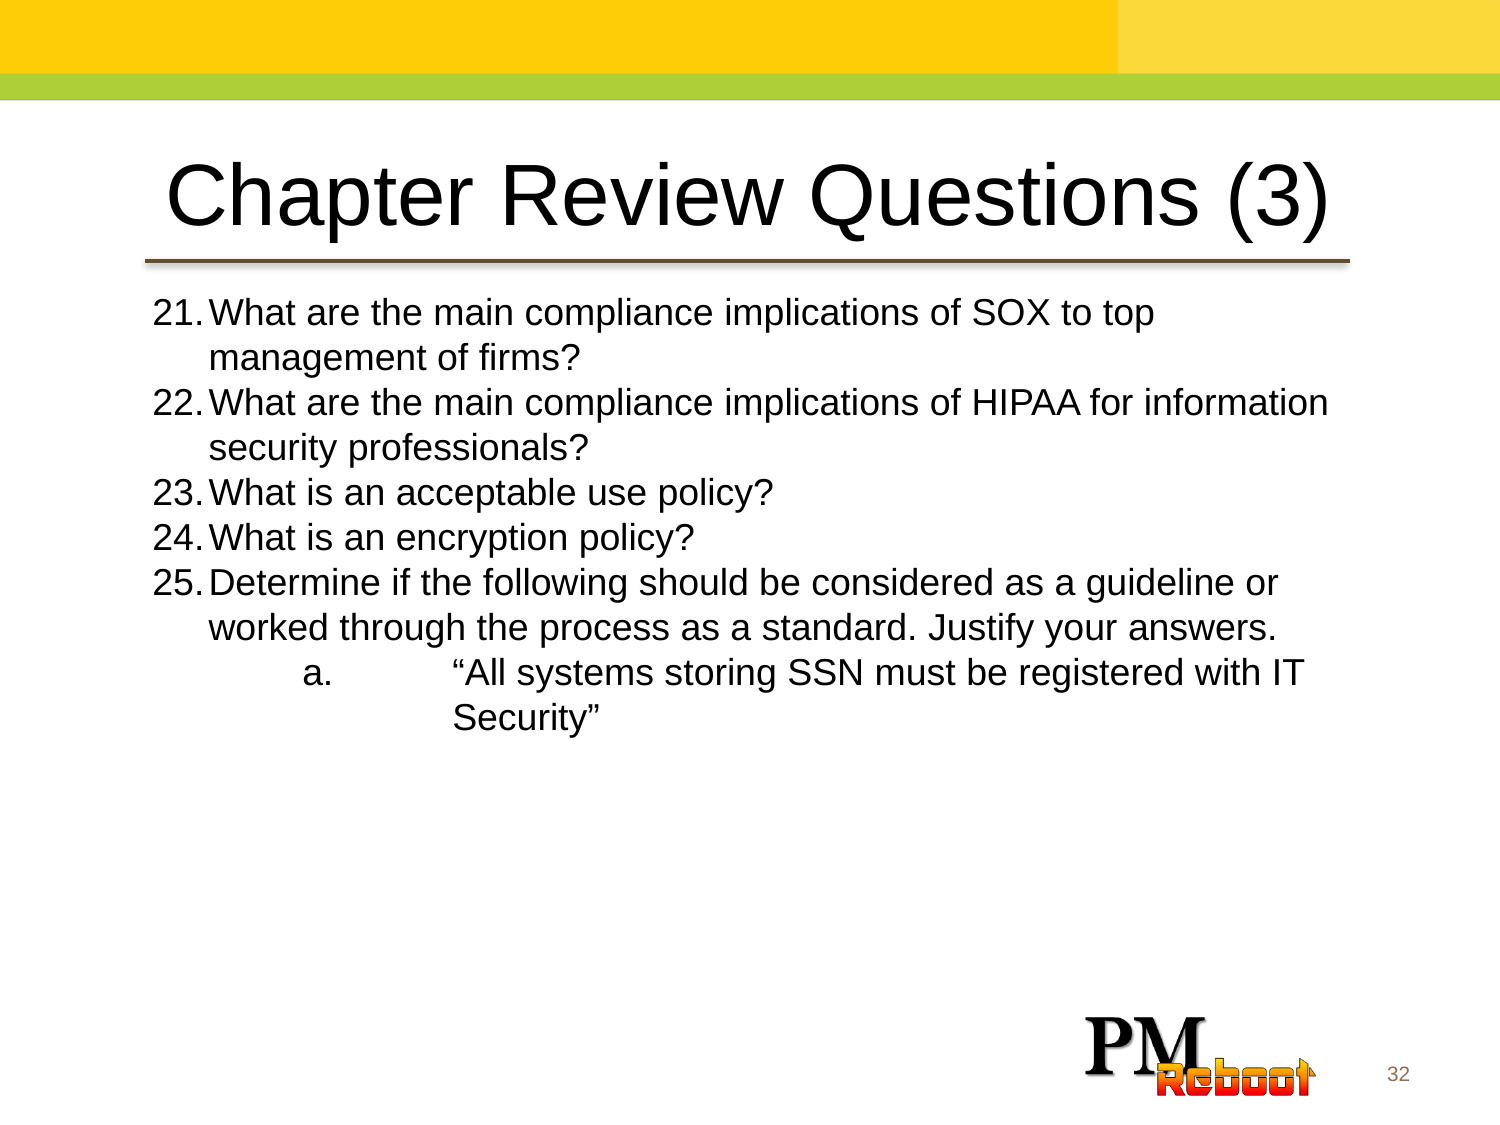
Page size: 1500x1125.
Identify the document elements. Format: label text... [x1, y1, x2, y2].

text_box What are the main compliance implications of SOX to top management of firms? What are the main compliance implications of HIPAA for information security professionals? What is an acceptable use policy? What is an encryption policy? Determine if the following should be considered as a guideline or worked through the process as a standard. Justify your answers. a. “All systems storing SSN must be registered with IT Security” [137, 280, 1363, 746]
slide_number 32 [1074, 1042, 1425, 1103]
text_box Chapter Review Questions (3) [149, 125, 1350, 257]
picture [0, 0, 1500, 1125]
